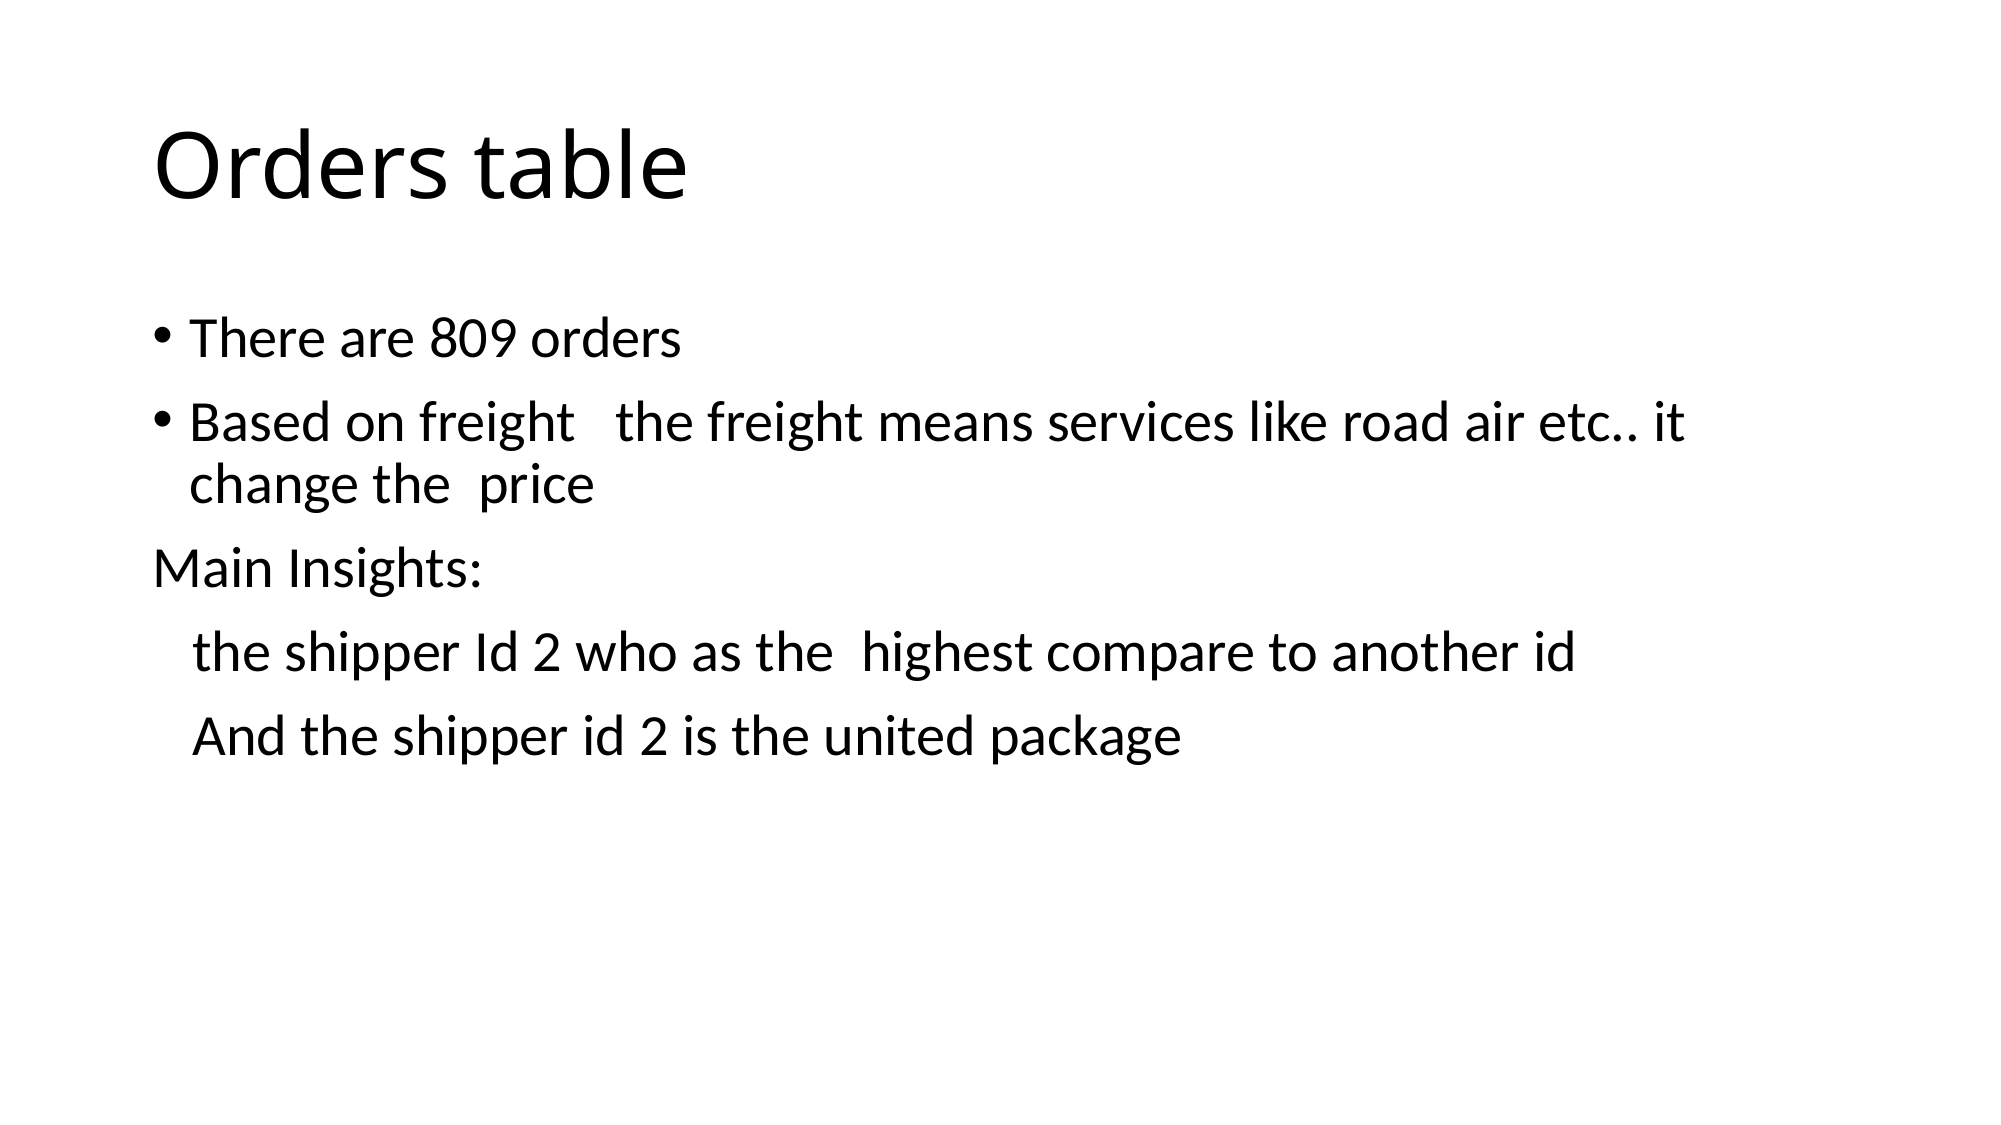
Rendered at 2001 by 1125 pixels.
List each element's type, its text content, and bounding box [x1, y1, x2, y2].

list There are 809 orders Based on freight the freight means services like road air etc.. it change the price Main Insights: the shipper Id 2 who as the highest compare to another id And the shipper id 2 is the united package [137, 299, 1863, 1014]
title Orders table [137, 59, 1863, 278]
